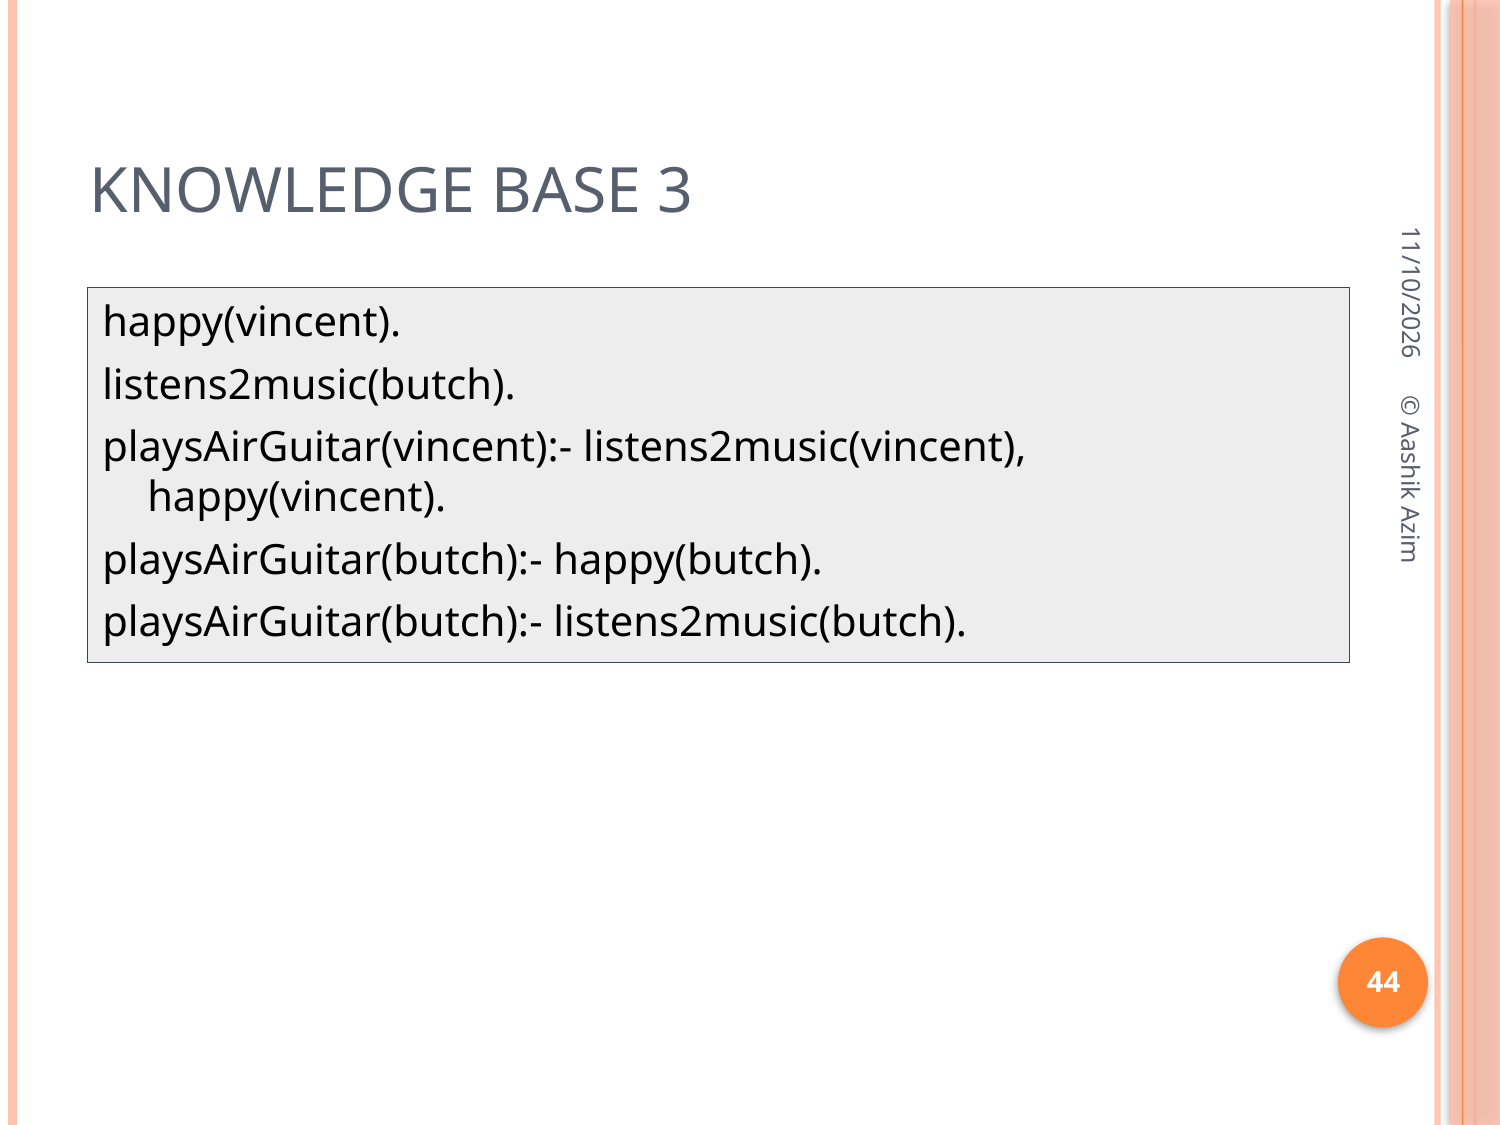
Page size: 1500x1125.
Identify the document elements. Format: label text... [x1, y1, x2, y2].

footer © Aashik Azim [1379, 380, 1440, 906]
slide_number 44 [1333, 940, 1434, 1027]
list happy(vincent). listens2music(butch). playsAirGuitar(vincent):- listens2music(vincent), happy(vincent). playsAirGuitar(butch):- happy(butch). playsAirGuitar(butch):- listens2music(butch). [87, 287, 1350, 663]
title Knowledge Base 3 [75, 45, 1300, 233]
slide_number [1378, 43, 1442, 374]
